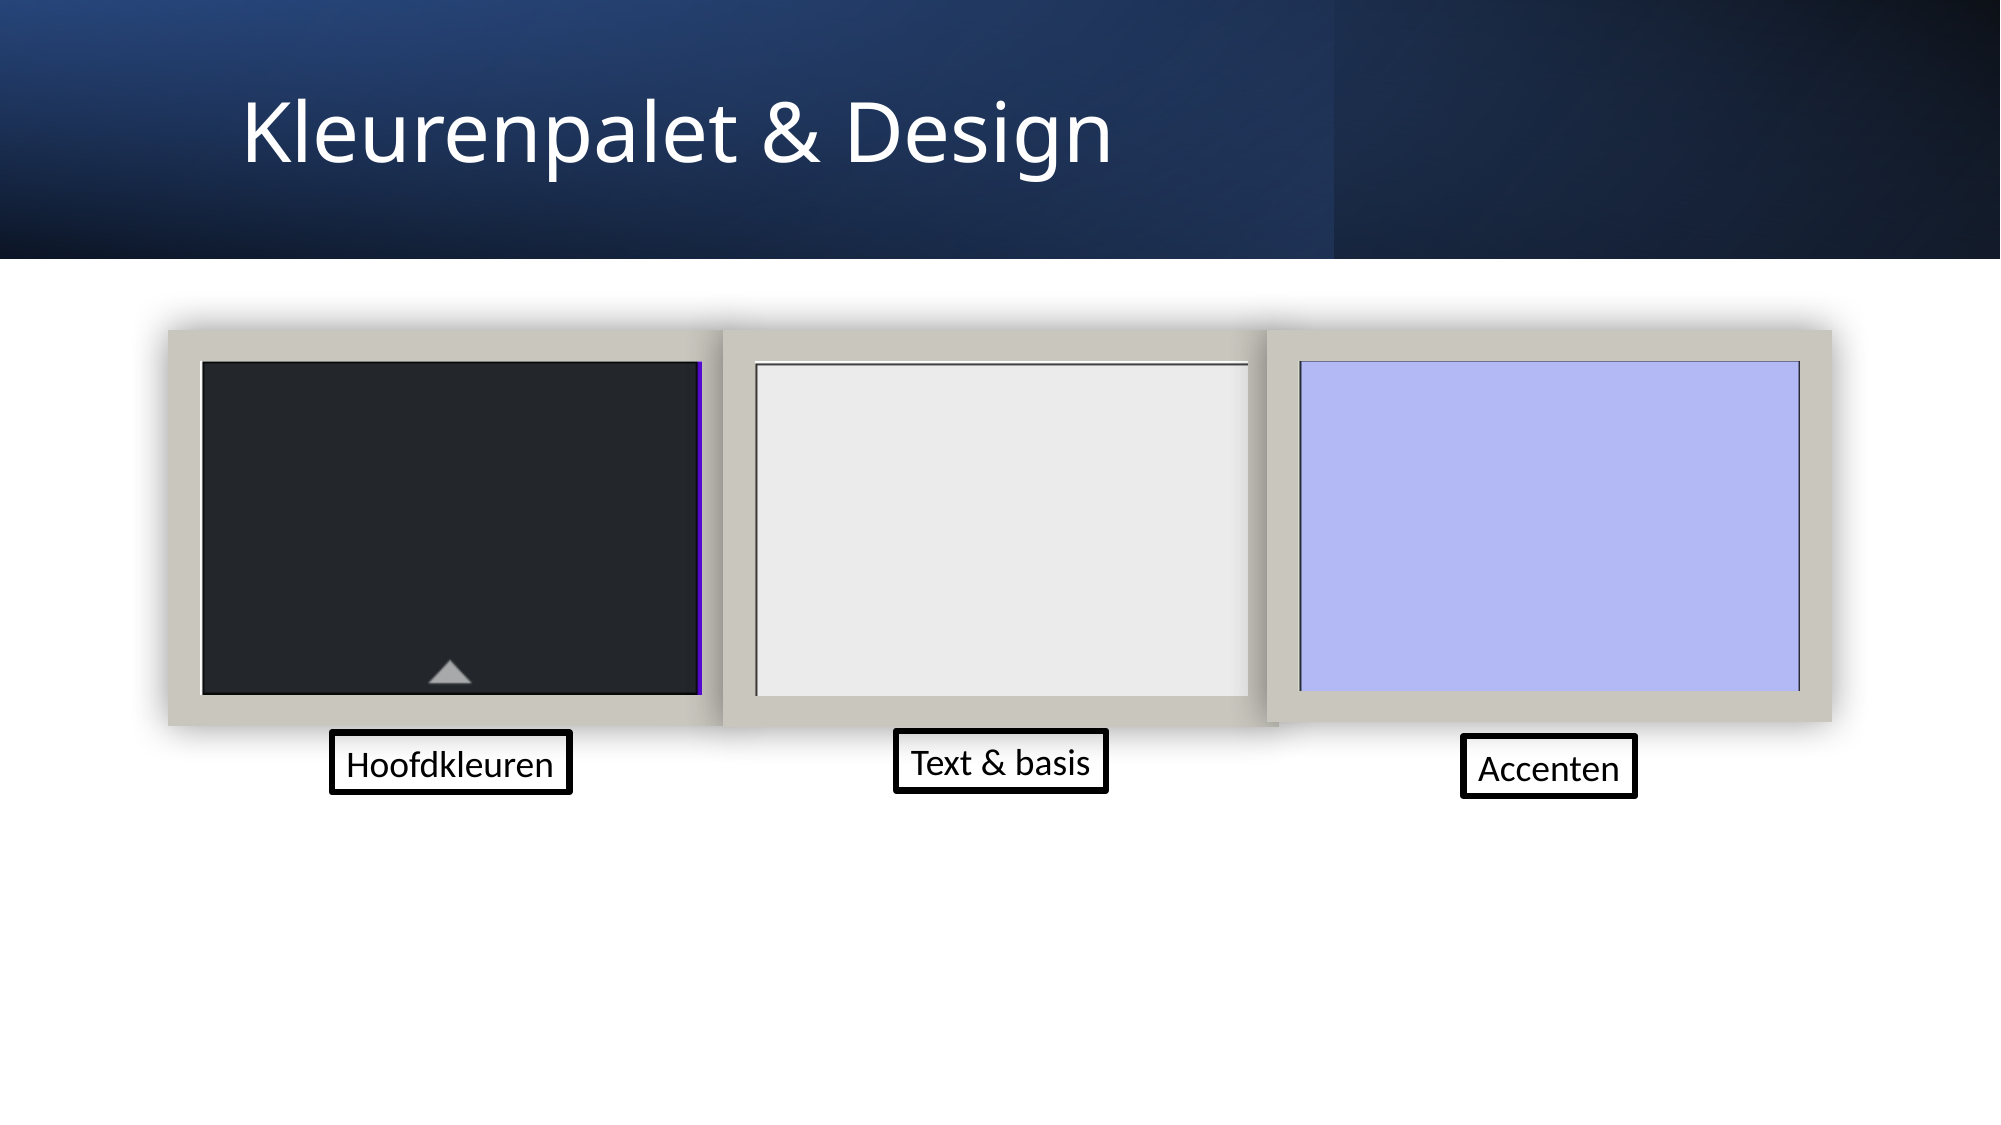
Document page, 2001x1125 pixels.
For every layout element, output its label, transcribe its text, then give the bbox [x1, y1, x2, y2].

text_box Text & basis [896, 730, 1106, 791]
text_box Hoofdkleuren [331, 732, 570, 793]
picture [199, 360, 702, 695]
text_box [0, 0, 2000, 259]
text_box Accenten [1463, 736, 1636, 796]
picture [1298, 360, 1801, 691]
text_box [0, 259, 2000, 1125]
picture [754, 360, 1248, 697]
